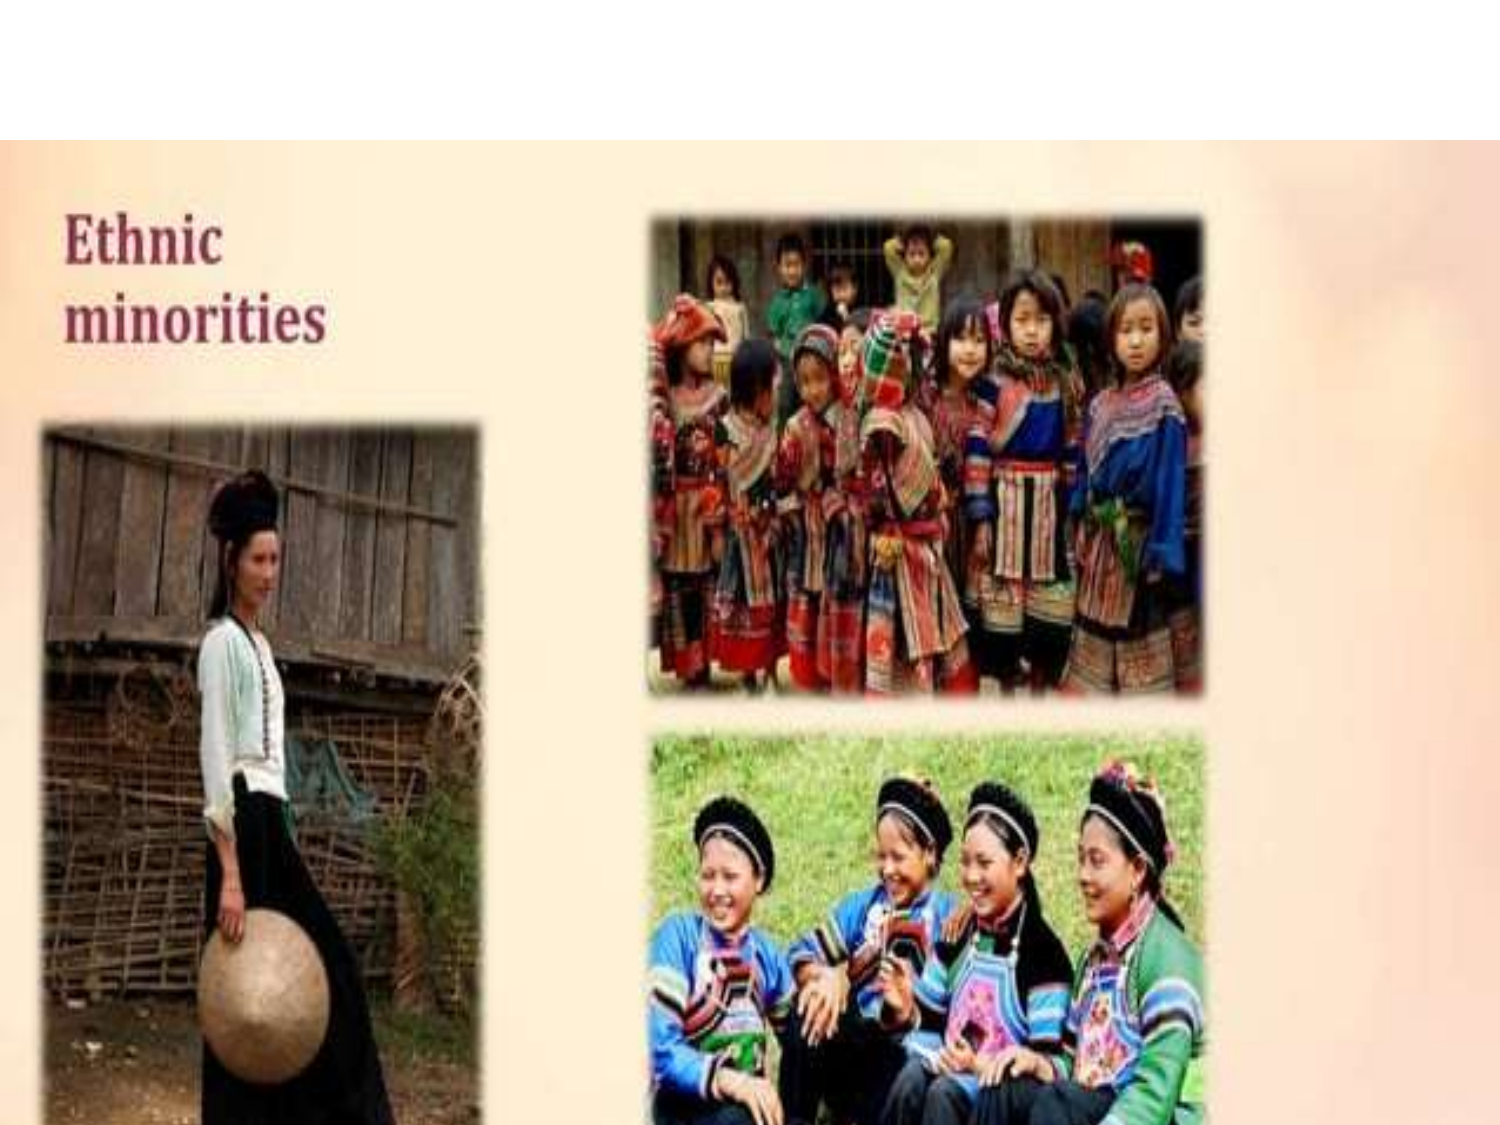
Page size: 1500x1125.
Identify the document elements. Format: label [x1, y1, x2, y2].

picture [0, 139, 1500, 1125]
